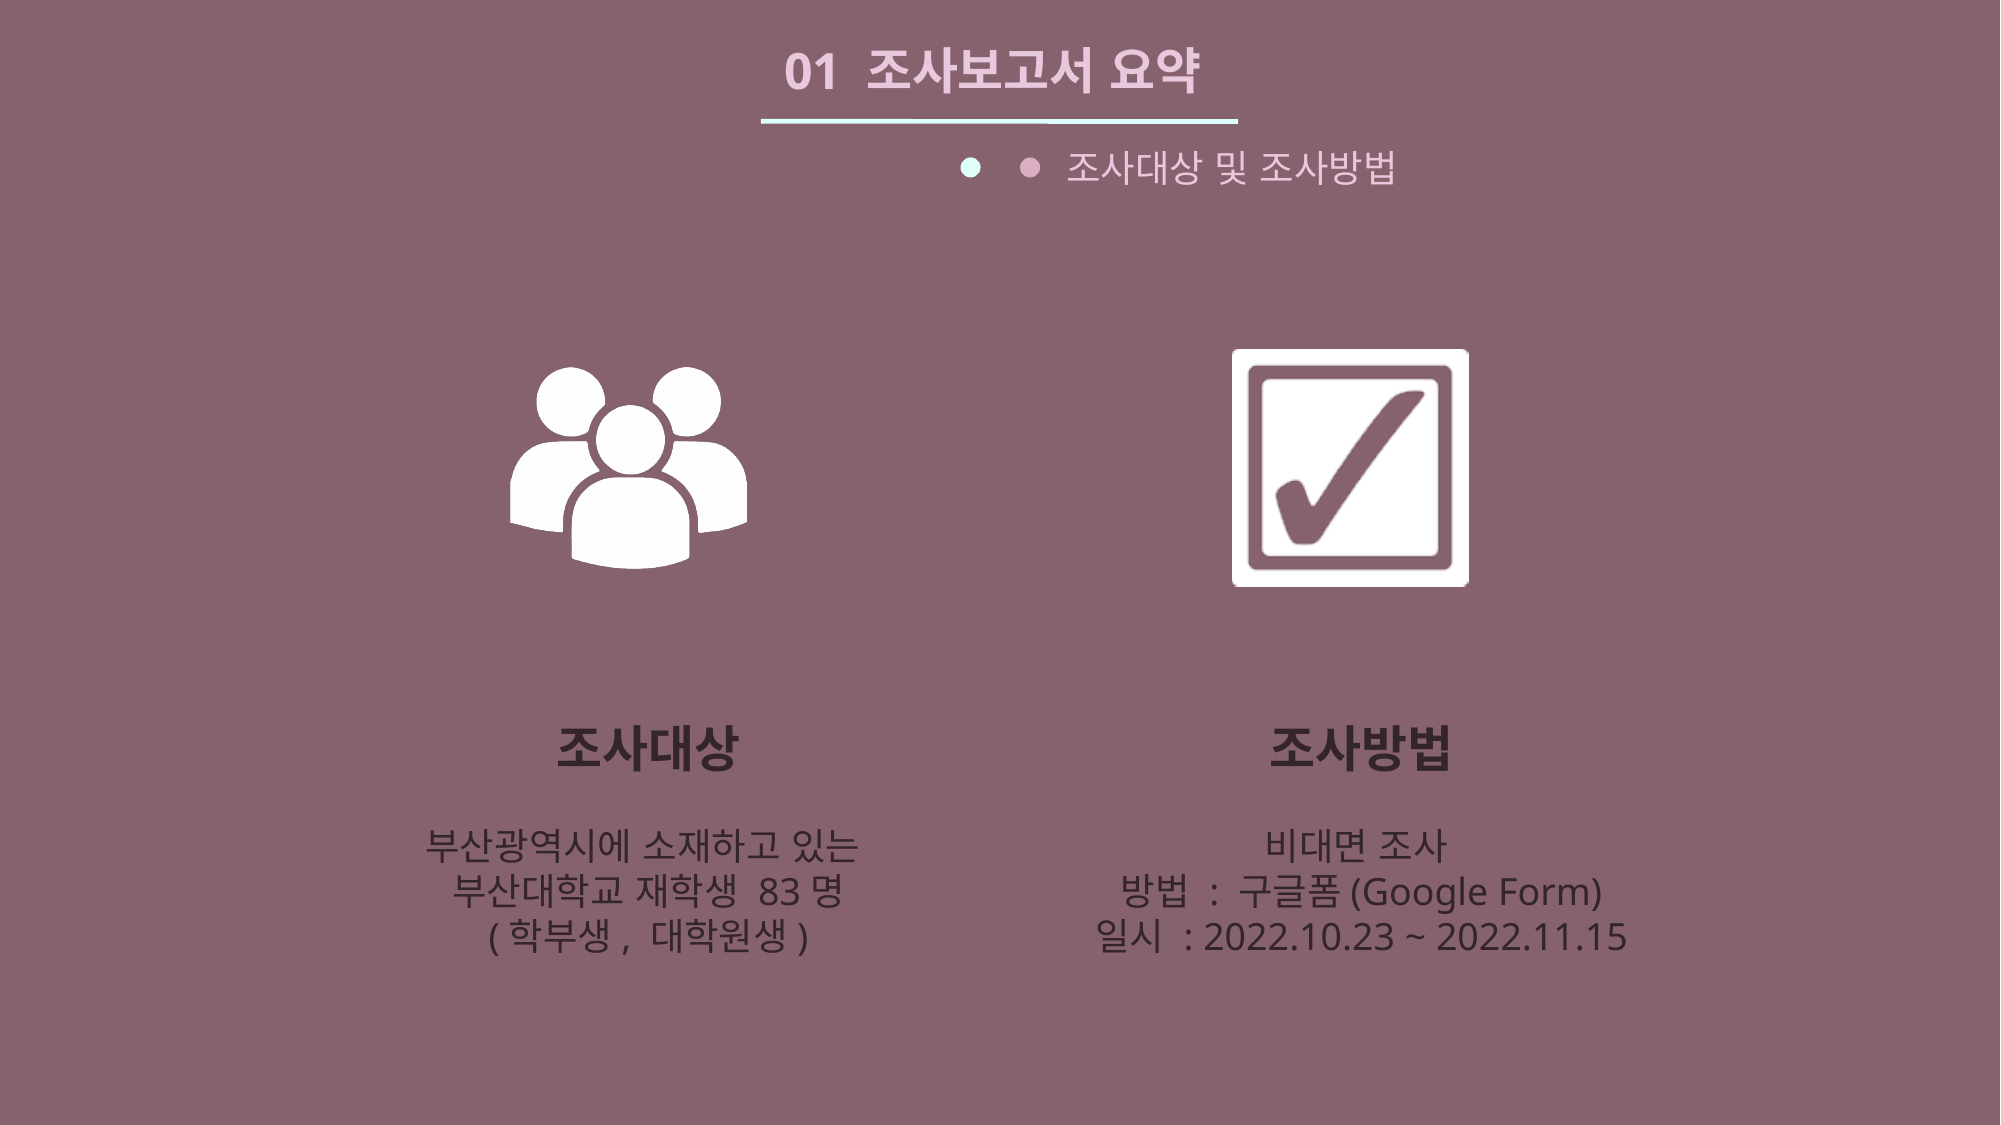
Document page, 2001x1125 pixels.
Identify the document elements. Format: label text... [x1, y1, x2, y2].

text_box 조사방법 비대면 조사 방법 : 구글폼(Google Form) 일시 : 2022.10.23 ~ 2022.11.15 [1040, 710, 1683, 965]
text_box 조사대상 부산광역시에 소재하고 있는 부산대학교 재학생 83명 (학부생, 대학원생) [366, 710, 931, 965]
picture [1232, 349, 1469, 587]
text_box [959, 156, 982, 179]
picture [510, 367, 747, 569]
text_box [1019, 156, 1029, 179]
text_box 조사대상 및 조사방법 [1029, 137, 1435, 197]
text_box 01 조사보고서 요약 [746, 32, 1254, 108]
